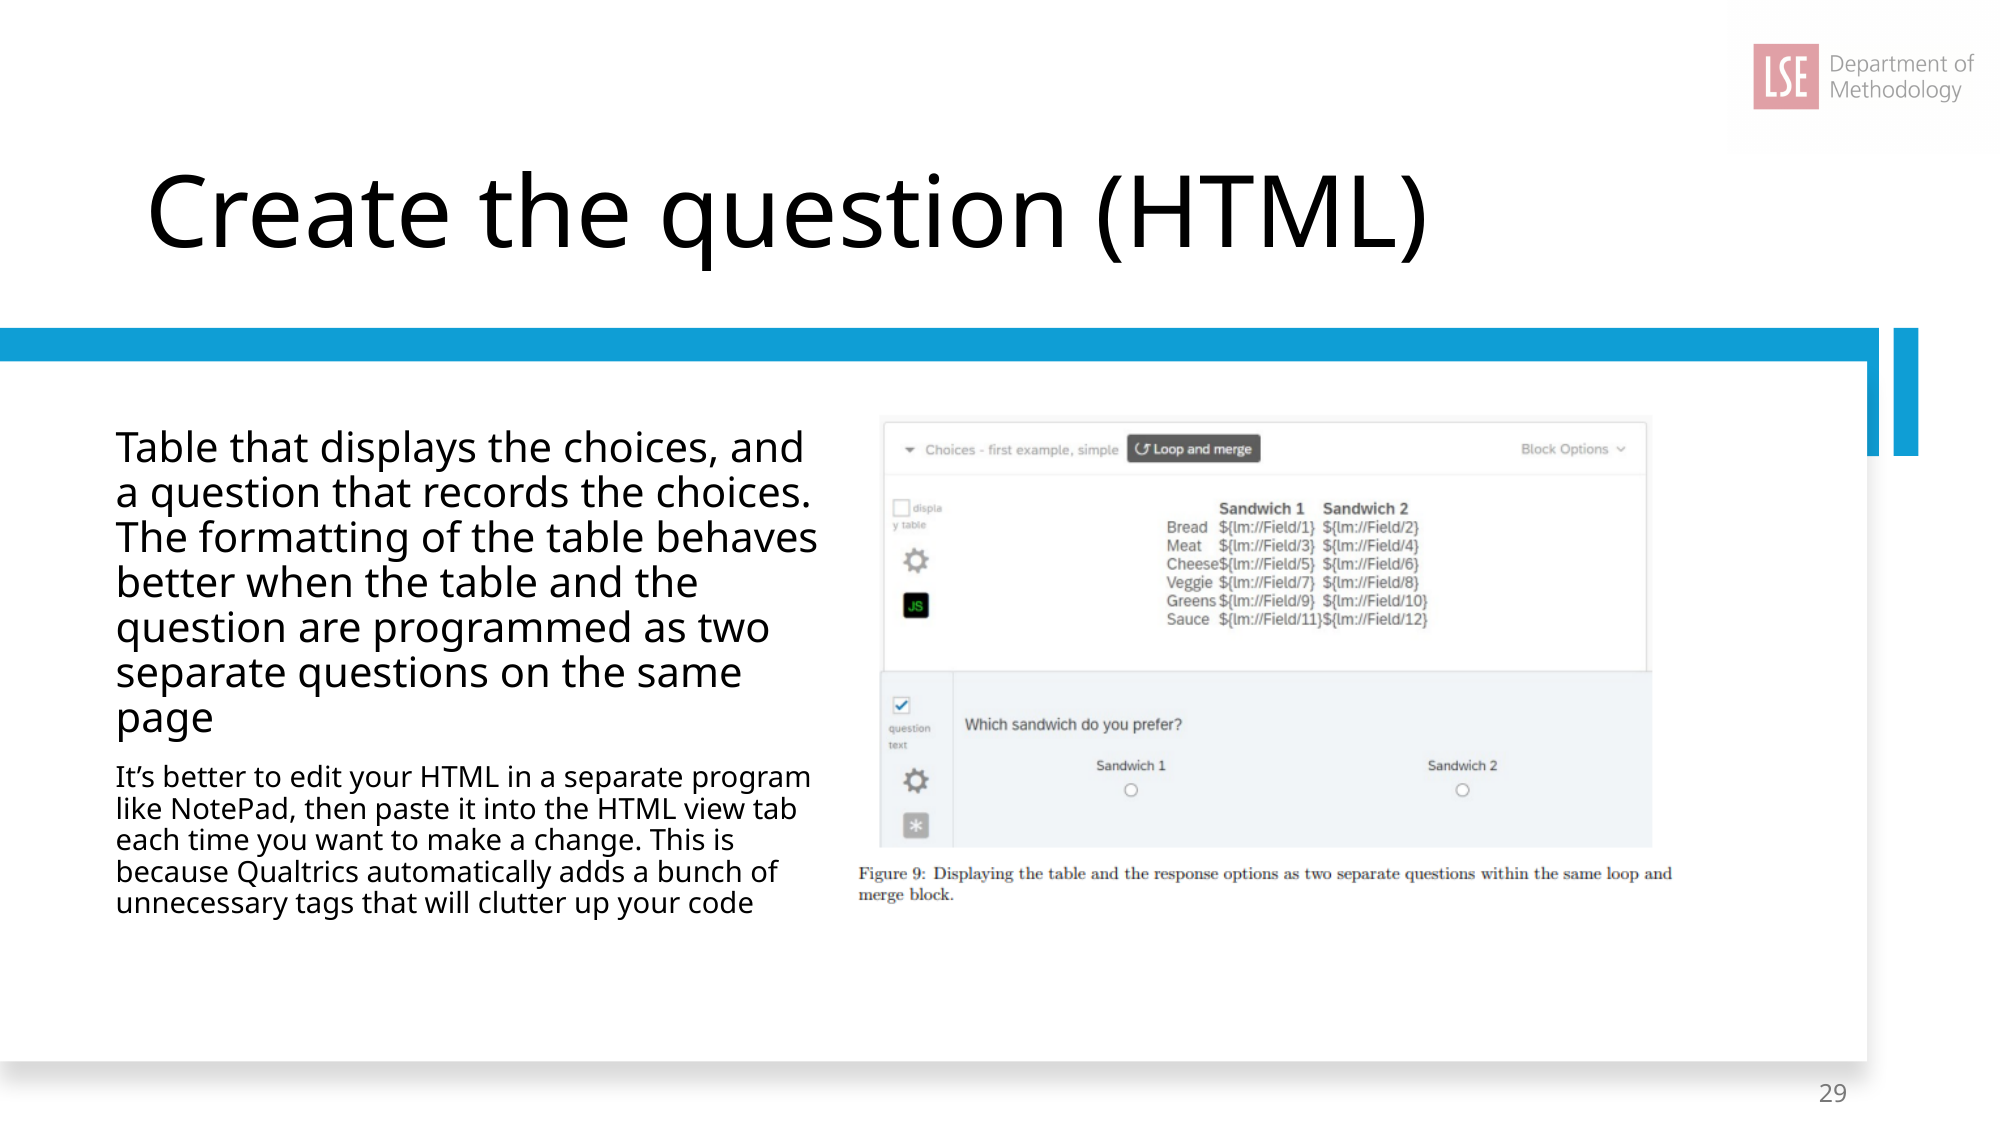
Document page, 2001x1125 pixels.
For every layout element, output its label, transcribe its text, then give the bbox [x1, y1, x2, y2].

text_box [0, 360, 1869, 1063]
text_box [1892, 326, 1920, 458]
title Create the question (HTML) [130, 63, 1782, 277]
text_box [0, 326, 1880, 458]
picture [1726, 0, 2000, 154]
picture [857, 410, 1689, 925]
list Table that displays the choices, and a question that records the choices. The formatting of the table behaves better when the table and the question are programmed as two separate questions on the same page It’s better to edit your HTML in a separate program like NotePad, then paste it into the HTML view tab each time you want to make a change. This is because Qualtrics automatically adds a bunch of unnecessary tags that will clutter up your code [100, 416, 844, 930]
slide_number 29 [1412, 1065, 1863, 1125]
text_box [0, 0, 2000, 1125]
